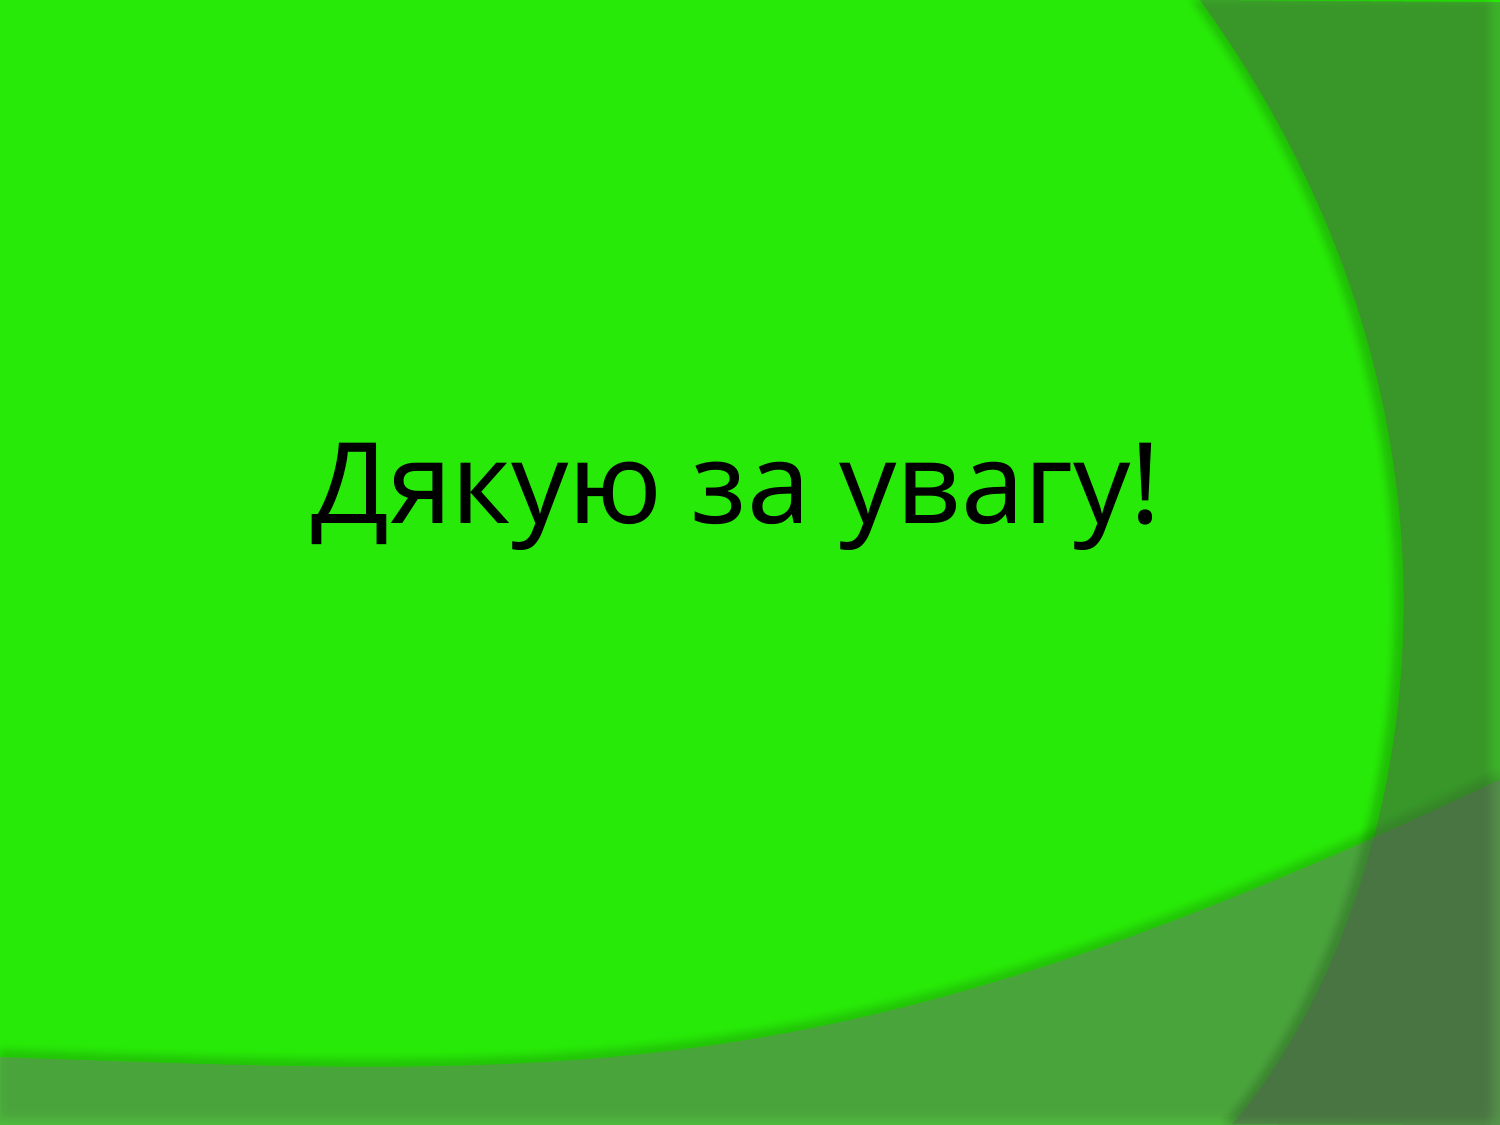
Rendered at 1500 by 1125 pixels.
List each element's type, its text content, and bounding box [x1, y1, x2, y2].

title Дякую за увагу! [123, 385, 1349, 573]
